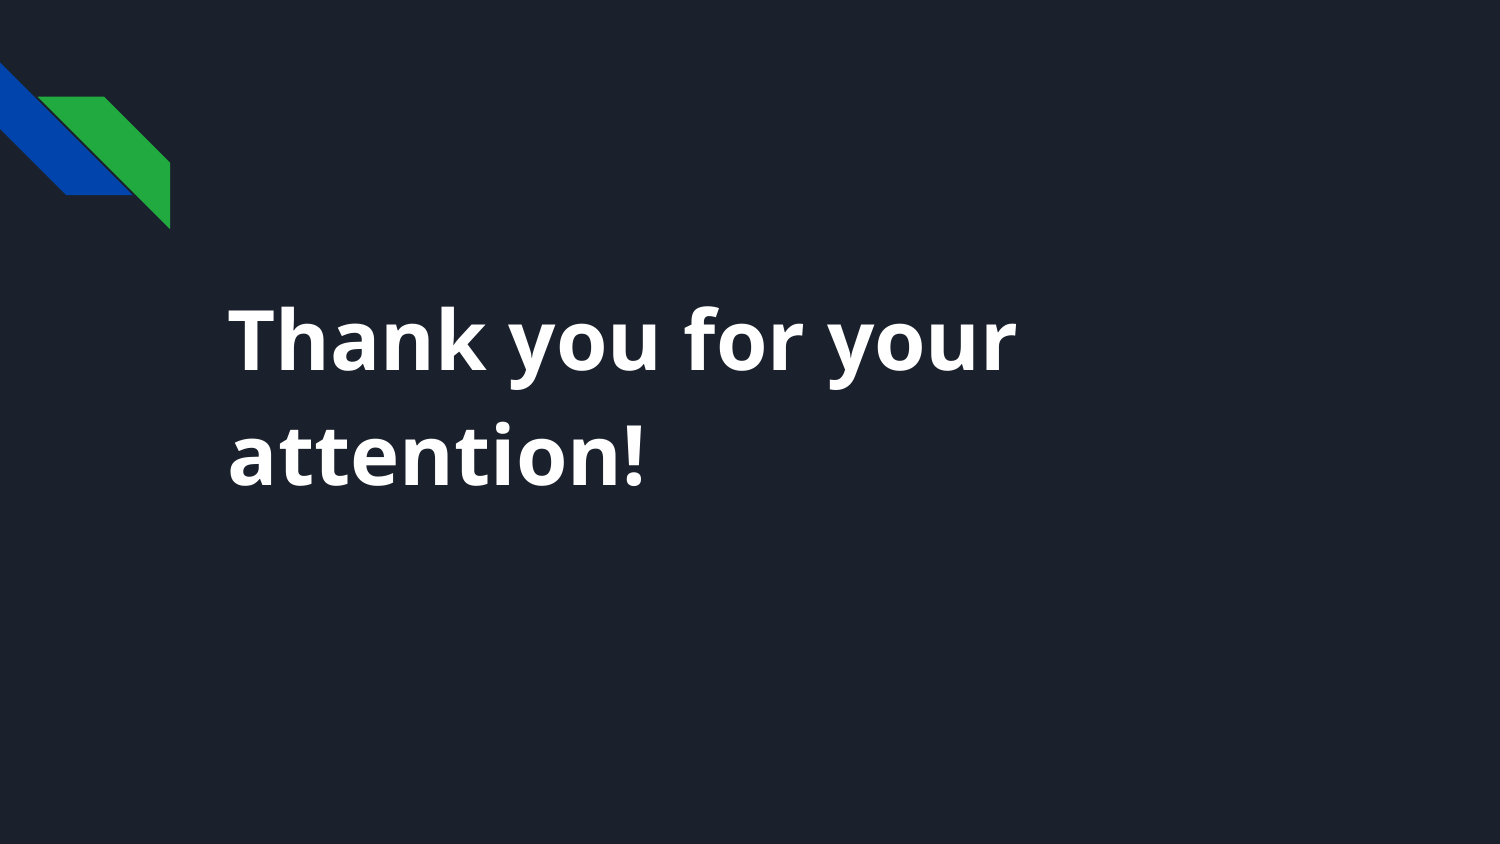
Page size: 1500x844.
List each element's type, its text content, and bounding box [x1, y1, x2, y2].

list Thank you for your attention! [212, 257, 1368, 735]
